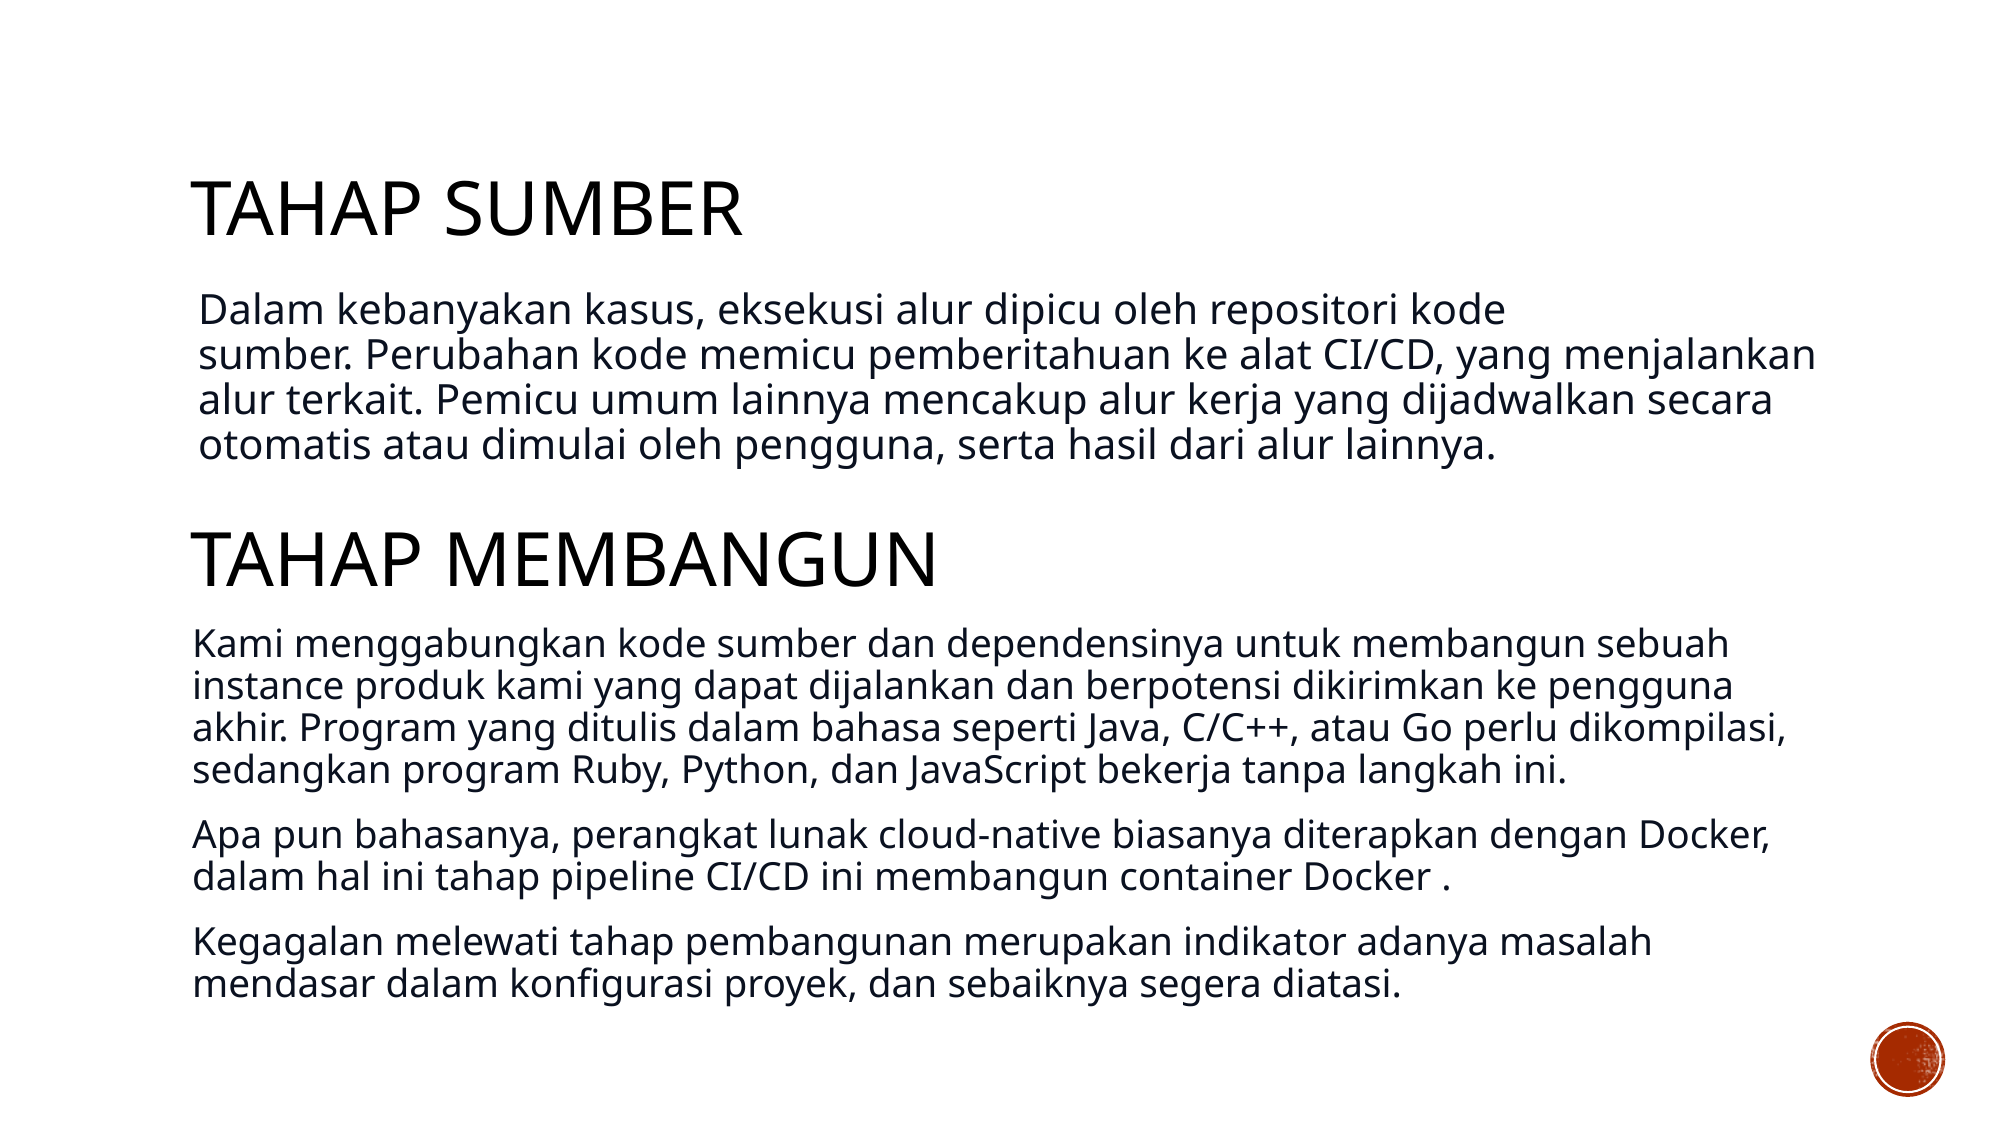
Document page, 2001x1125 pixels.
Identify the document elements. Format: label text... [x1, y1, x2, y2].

title TAHAP SUMBER [175, 79, 1826, 344]
text_box Kami menggabungkan kode sumber dan dependensinya untuk membangun sebuah instance produk kami yang dapat dijalankan dan berpotensi dikirimkan ke pengguna akhir. Program yang ditulis dalam bahasa seperti Java, C/C++, atau Go perlu dikompilasi, sedangkan program Ruby, Python, dan JavaScript bekerja tanpa langkah ini. Apa pun bahasanya, perangkat lunak cloud-native biasanya diterapkan dengan Docker, dalam hal ini tahap pipeline CI/CD ini membangun container Docker . Kegagalan melewati tahap pembangunan merupakan indikator adanya masalah mendasar dalam konfigurasi proyek, dan sebaiknya segera diatasi. [176, 616, 1827, 1046]
text_box TAHAP MEMBANGUN [175, 430, 1826, 695]
list Dalam kebanyakan kasus, eksekusi alur dipicu oleh repositori kode sumber. Perubahan kode memicu pemberitahuan ke alat CI/CD, yang menjalankan alur terkait. Pemicu umum lainnya mencakup alur kerja yang dijadwalkan secara otomatis atau dimulai oleh pengguna, serta hasil dari alur lainnya. [183, 280, 1834, 509]
